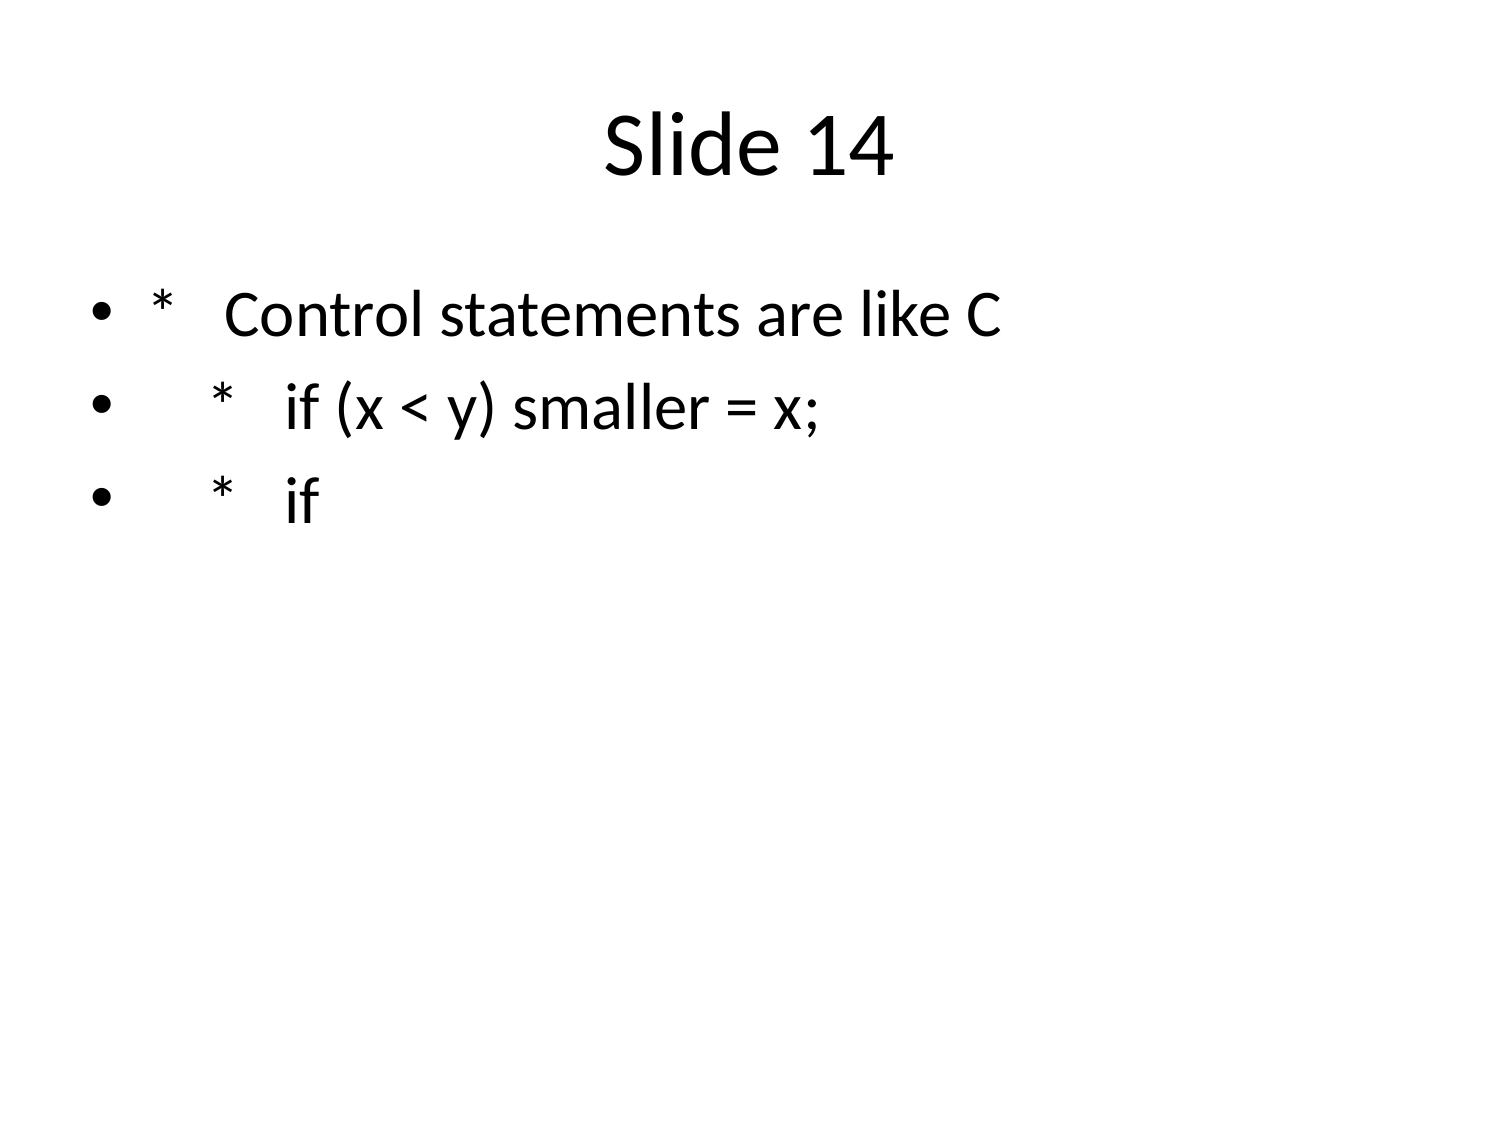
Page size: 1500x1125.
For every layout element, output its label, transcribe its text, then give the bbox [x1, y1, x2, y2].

title Slide 14 [75, 45, 1425, 233]
list * Control statements are like C * if (x < y) smaller = x; * if [75, 262, 1425, 1005]
